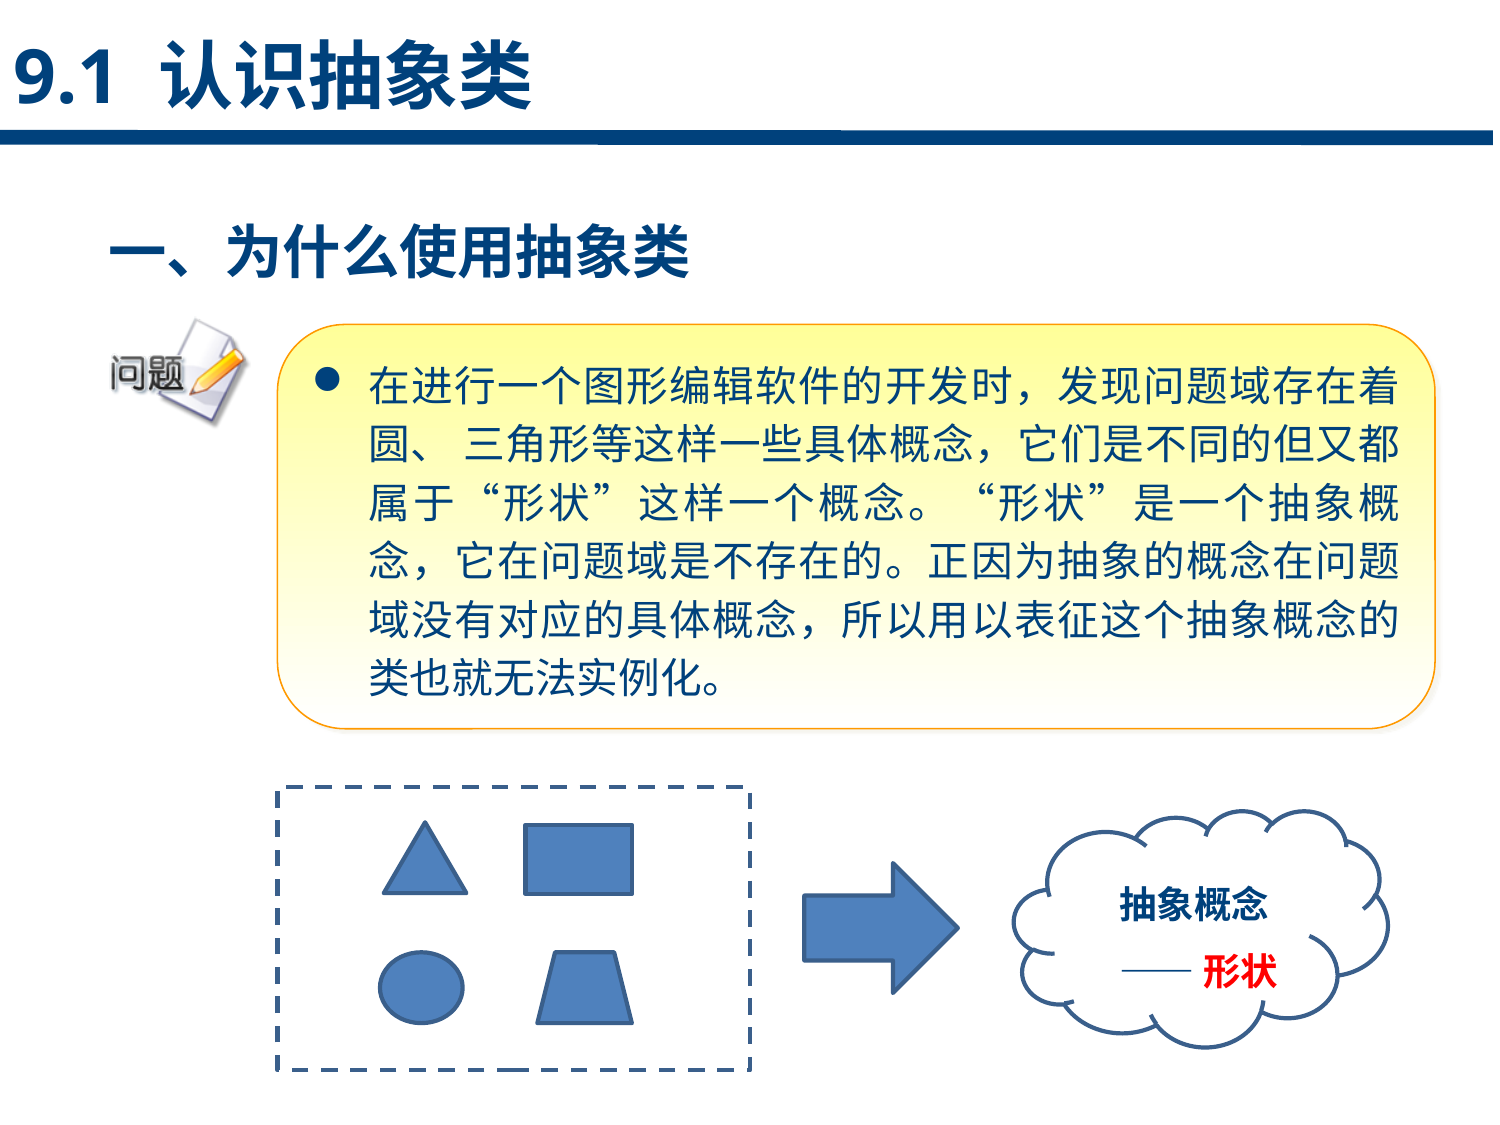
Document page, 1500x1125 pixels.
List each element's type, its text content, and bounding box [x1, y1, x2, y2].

text_box [1011, 809, 1391, 1050]
text_box [275, 785, 752, 1072]
picture [100, 315, 252, 430]
text_box 抽象概念 ——形状 [1104, 850, 1365, 1001]
text_box 在进行一个图形编辑软件的开发时，发现问题域存在着圆、 三角形等这样一些具体概念，它们是不同的但又都属于“形状”这样一个概念。“形状”是一个抽象概念，它在问题域是不存在的。正因为抽象的概念在问题域没有对应的具体概念，所以用以表征这个抽象概念的类也就无法实例化。 [277, 324, 1436, 729]
text_box 9.1 认识抽象类 [0, 21, 548, 127]
text_box 一、为什么使用抽象类 [5, 172, 1317, 293]
text_box [802, 861, 960, 995]
